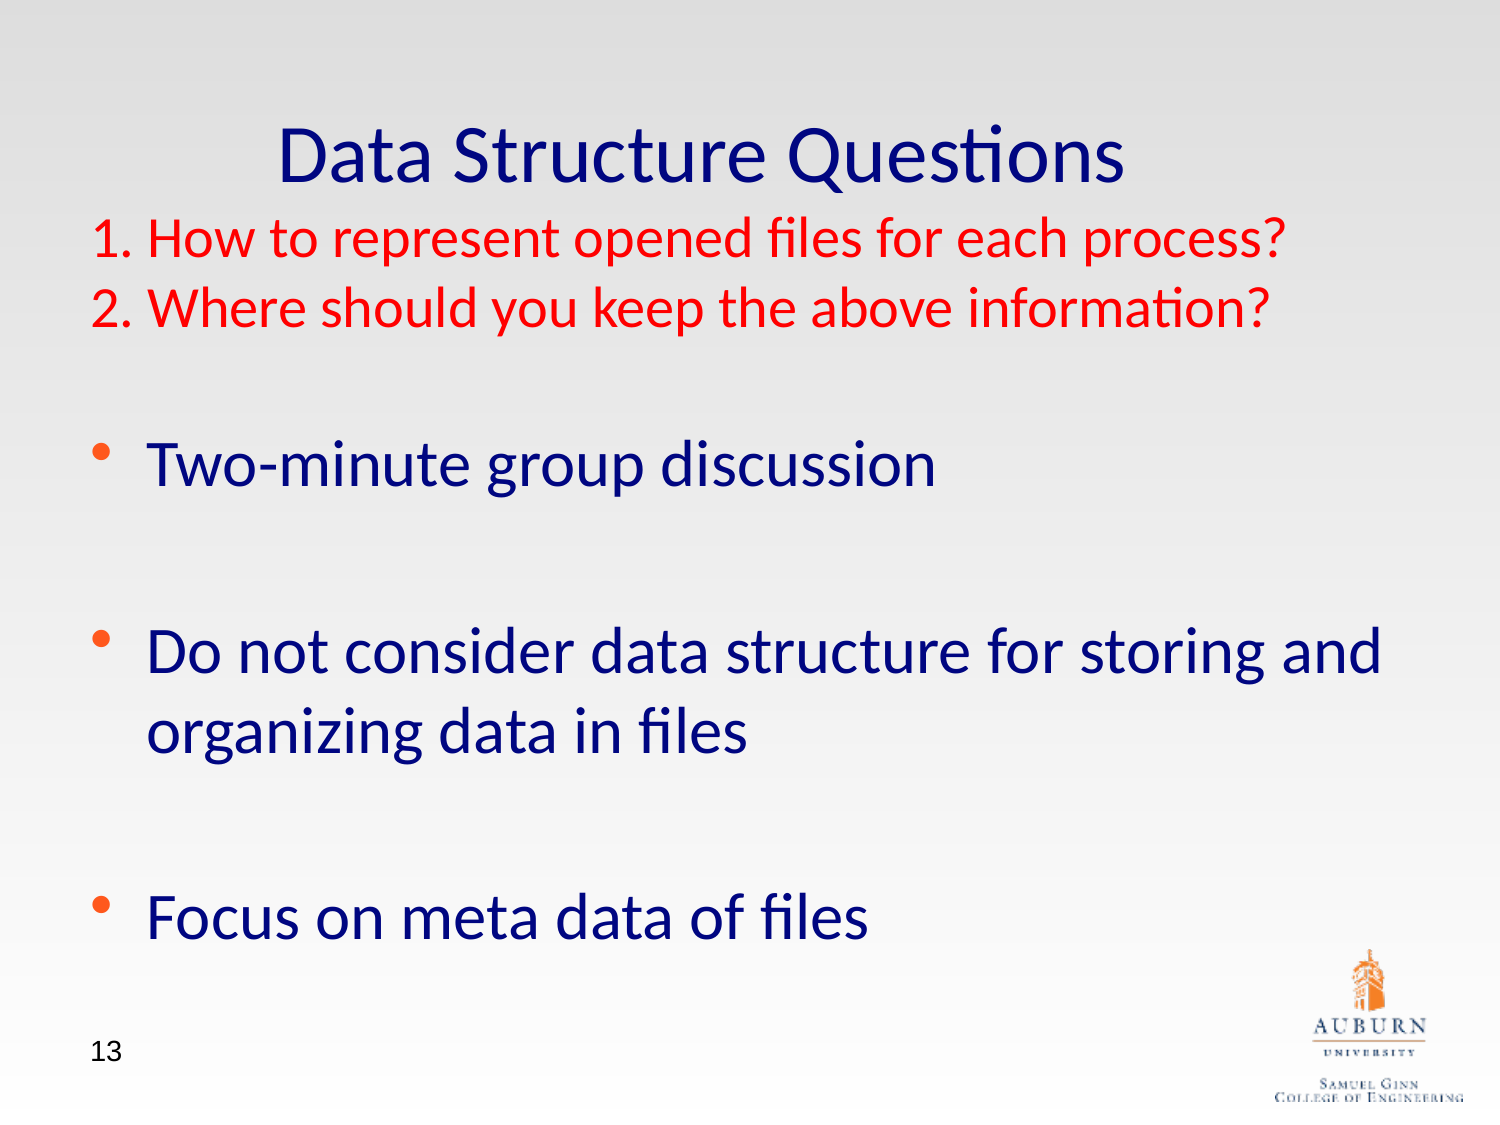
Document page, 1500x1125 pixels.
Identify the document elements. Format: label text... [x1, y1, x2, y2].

text_box Two-minute group discussion Do not consider data structure for storing and organizing data in files Focus on meta data of files [74, 412, 1425, 1025]
slide_number 13 [74, 1024, 426, 1103]
picture [1275, 949, 1463, 1102]
title Data Structure Questions 1. How to represent opened files for each process? 2. Where should you keep the above information? [75, 62, 1425, 375]
